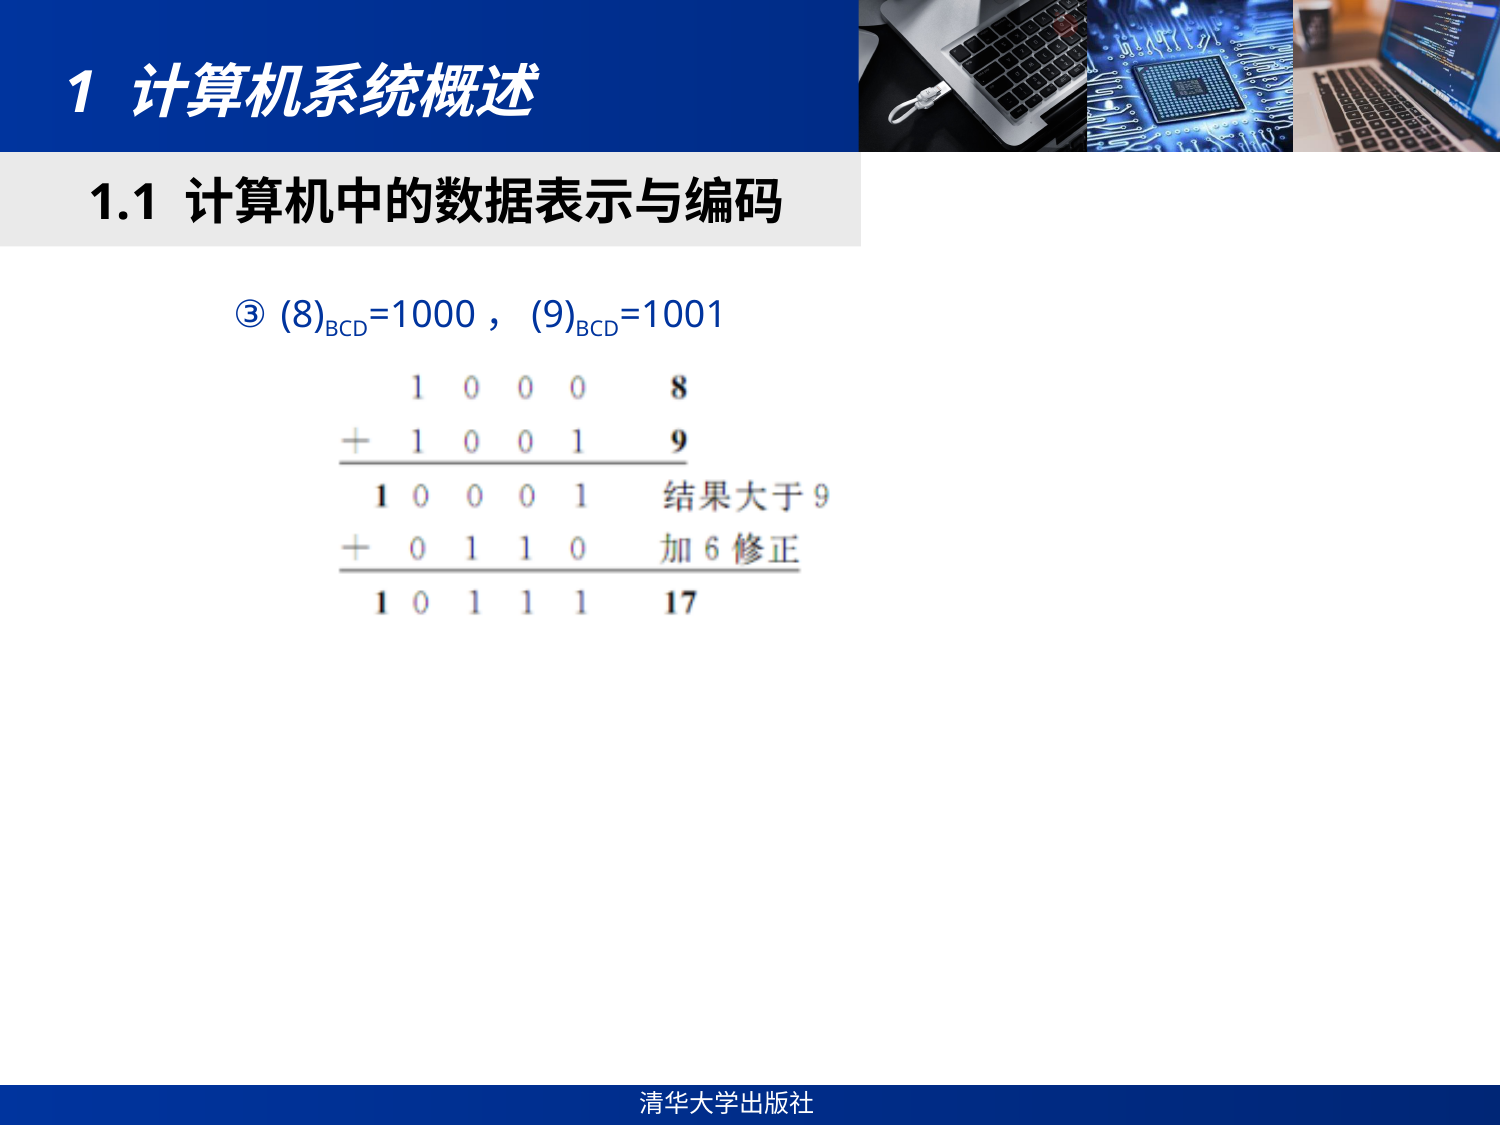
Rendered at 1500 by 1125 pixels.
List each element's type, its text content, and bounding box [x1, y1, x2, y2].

picture [858, 0, 1500, 152]
title 1 计算机系统概述 [48, 47, 1062, 140]
list 1.1 计算机中的数据表示与编码 [73, 162, 1031, 258]
text_box ③ (8)BCD=1000，(9)BCD=1001 [218, 257, 1282, 349]
picture [304, 364, 848, 626]
